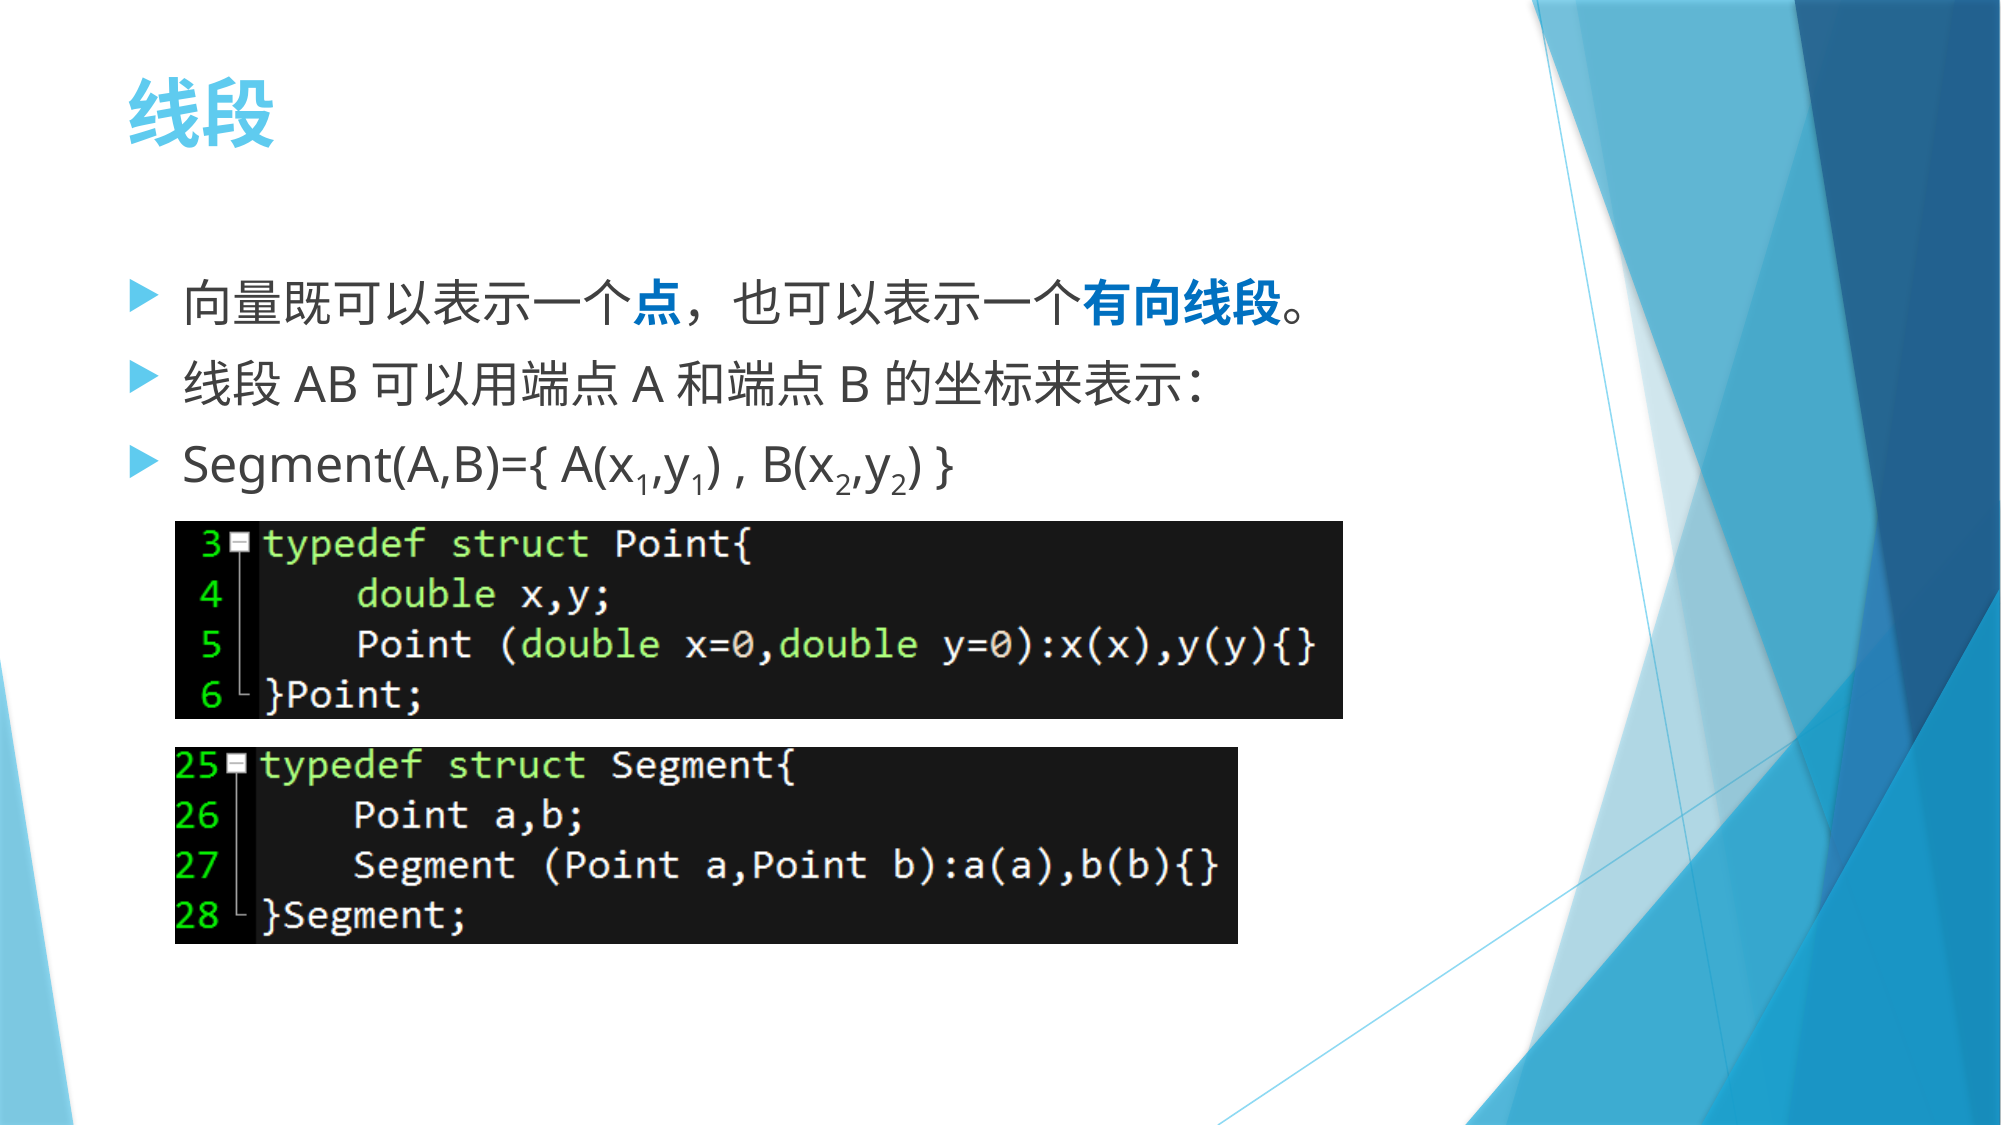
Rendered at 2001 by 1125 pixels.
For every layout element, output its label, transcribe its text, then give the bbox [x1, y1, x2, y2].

picture [174, 746, 1239, 945]
list 向量既可以表示一个点，也可以表示一个有向线段。 线段AB可以用端点A和端点B的坐标来表示： Segment(A,B)={ A(x1,y1) , B(x2,y2) } [111, 263, 1715, 1066]
picture [174, 521, 1343, 720]
title 线段 [111, 59, 1522, 236]
